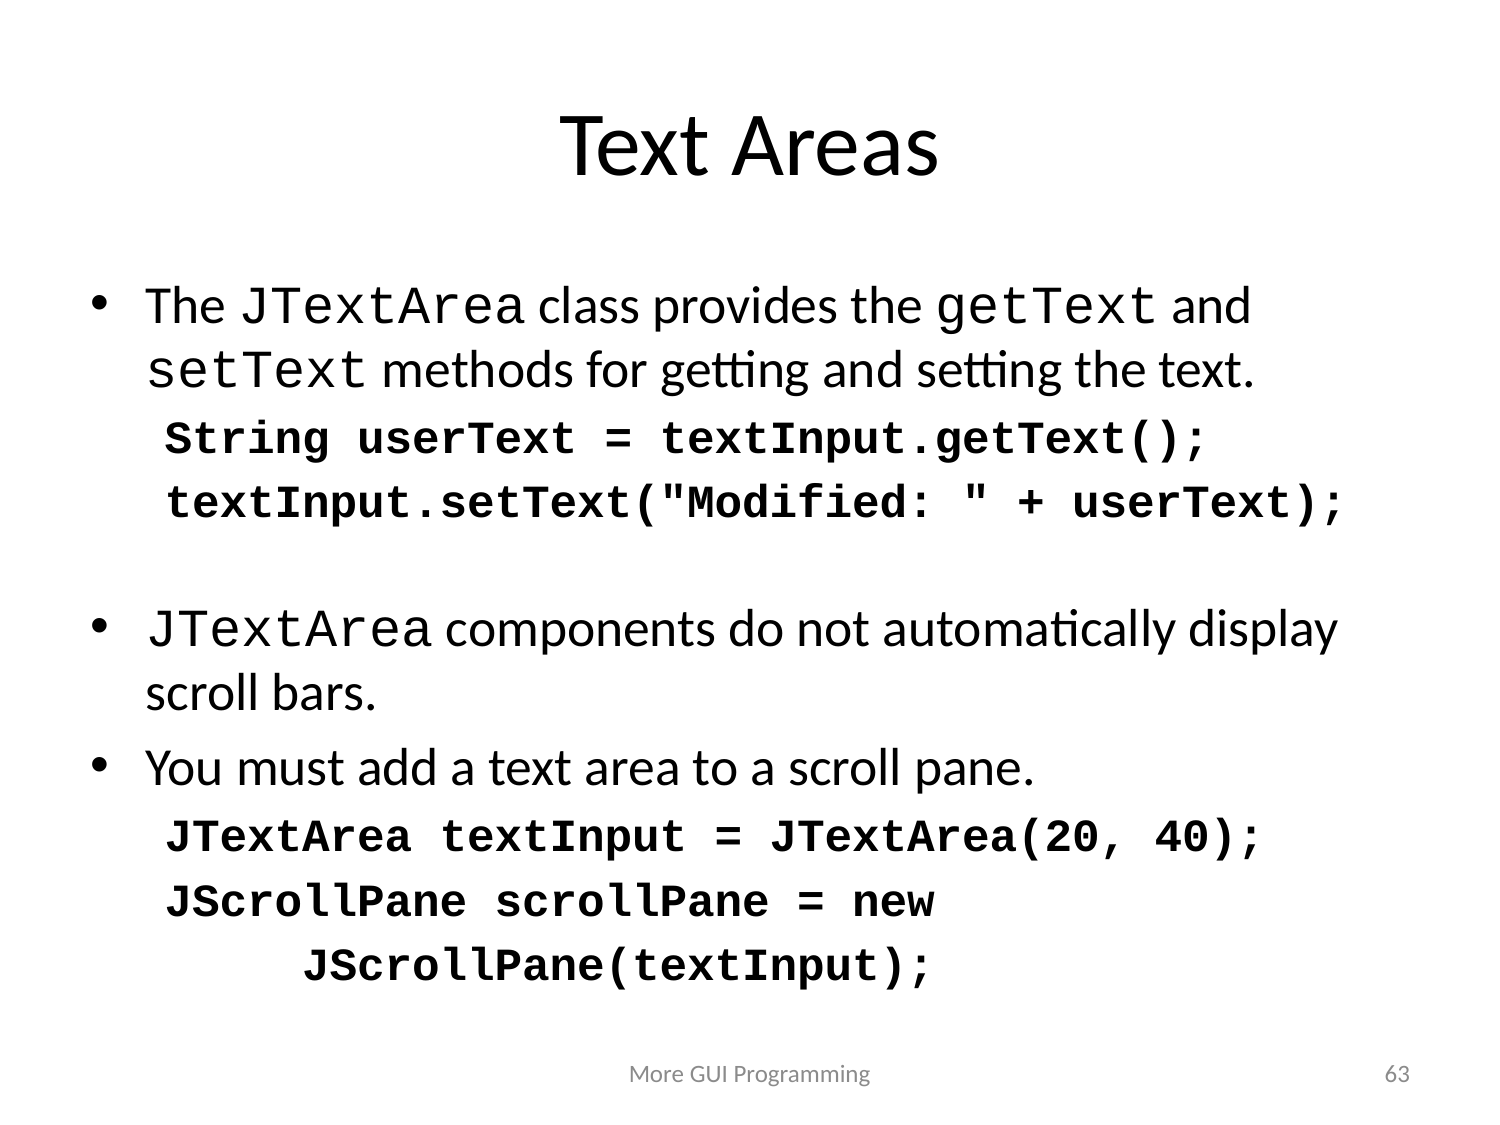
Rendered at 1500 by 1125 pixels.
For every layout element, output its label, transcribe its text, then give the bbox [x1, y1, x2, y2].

slide_number 63 [1074, 1042, 1425, 1103]
footer More GUI Programming [512, 1042, 988, 1103]
title Text Areas [75, 45, 1425, 233]
list The JTextArea class provides the getText and setText methods for getting and setting the text. String userText = textInput.getText(); textInput.setText("Modified: " + userText); JTextArea components do not automatically display scroll bars. You must add a text area to a scroll pane. JTextArea textInput = JTextArea(20, 40); JScrollPane scrollPane = new JScrollPane(textInput); [75, 262, 1425, 1005]
